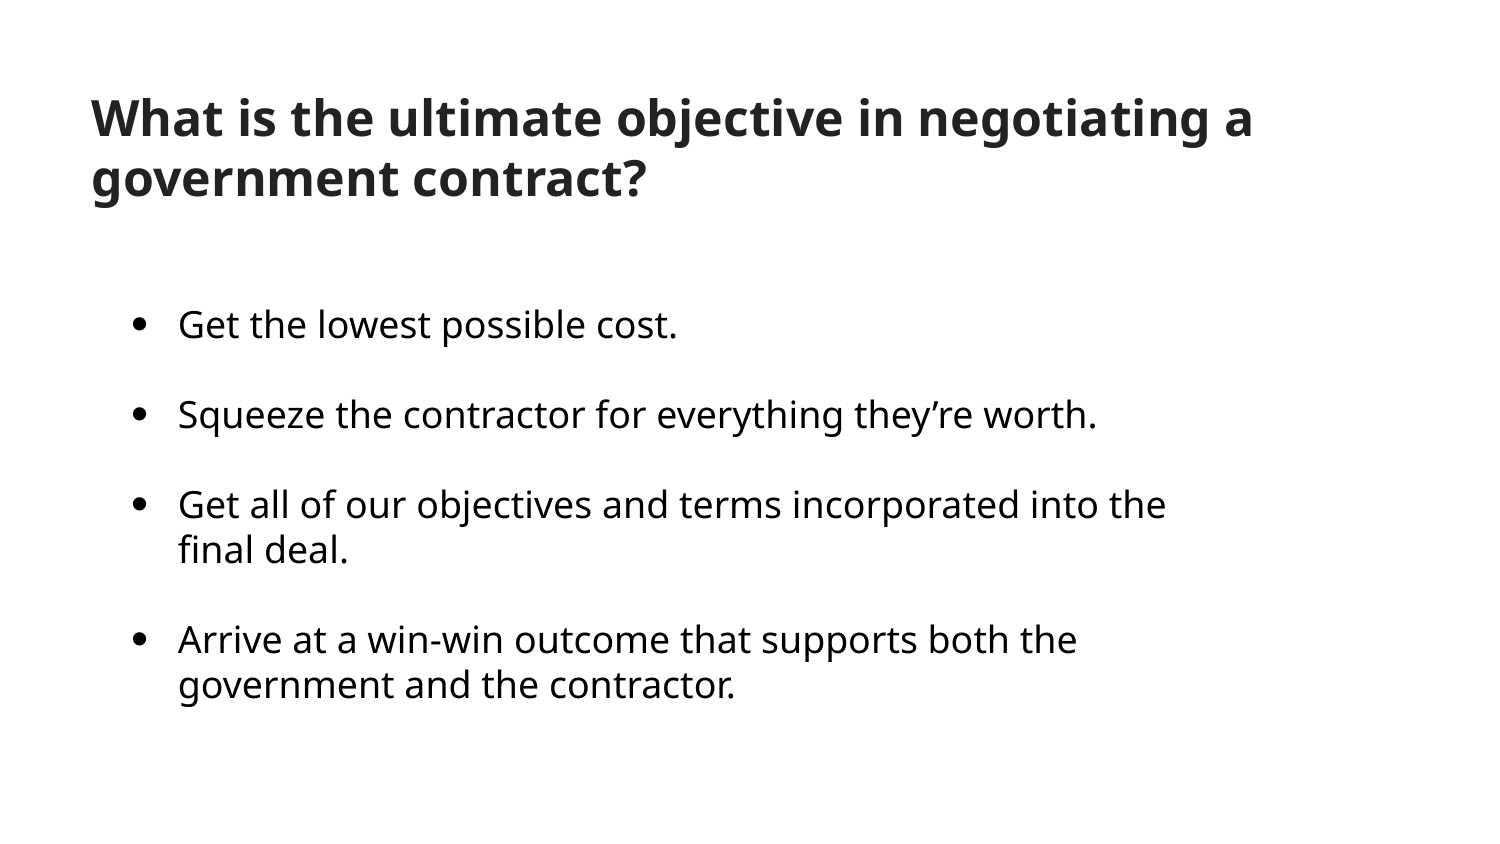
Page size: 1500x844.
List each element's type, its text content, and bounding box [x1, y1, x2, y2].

text_box Get the lowest possible cost. Squeeze the contractor for everything they’re worth. Get all of our objectives and terms incorporated into the final deal. Arrive at a win-win outcome that supports both the government and the contractor. [93, 286, 1203, 722]
title What is the ultimate objective in negotiating a government contract? [76, 71, 1363, 155]
